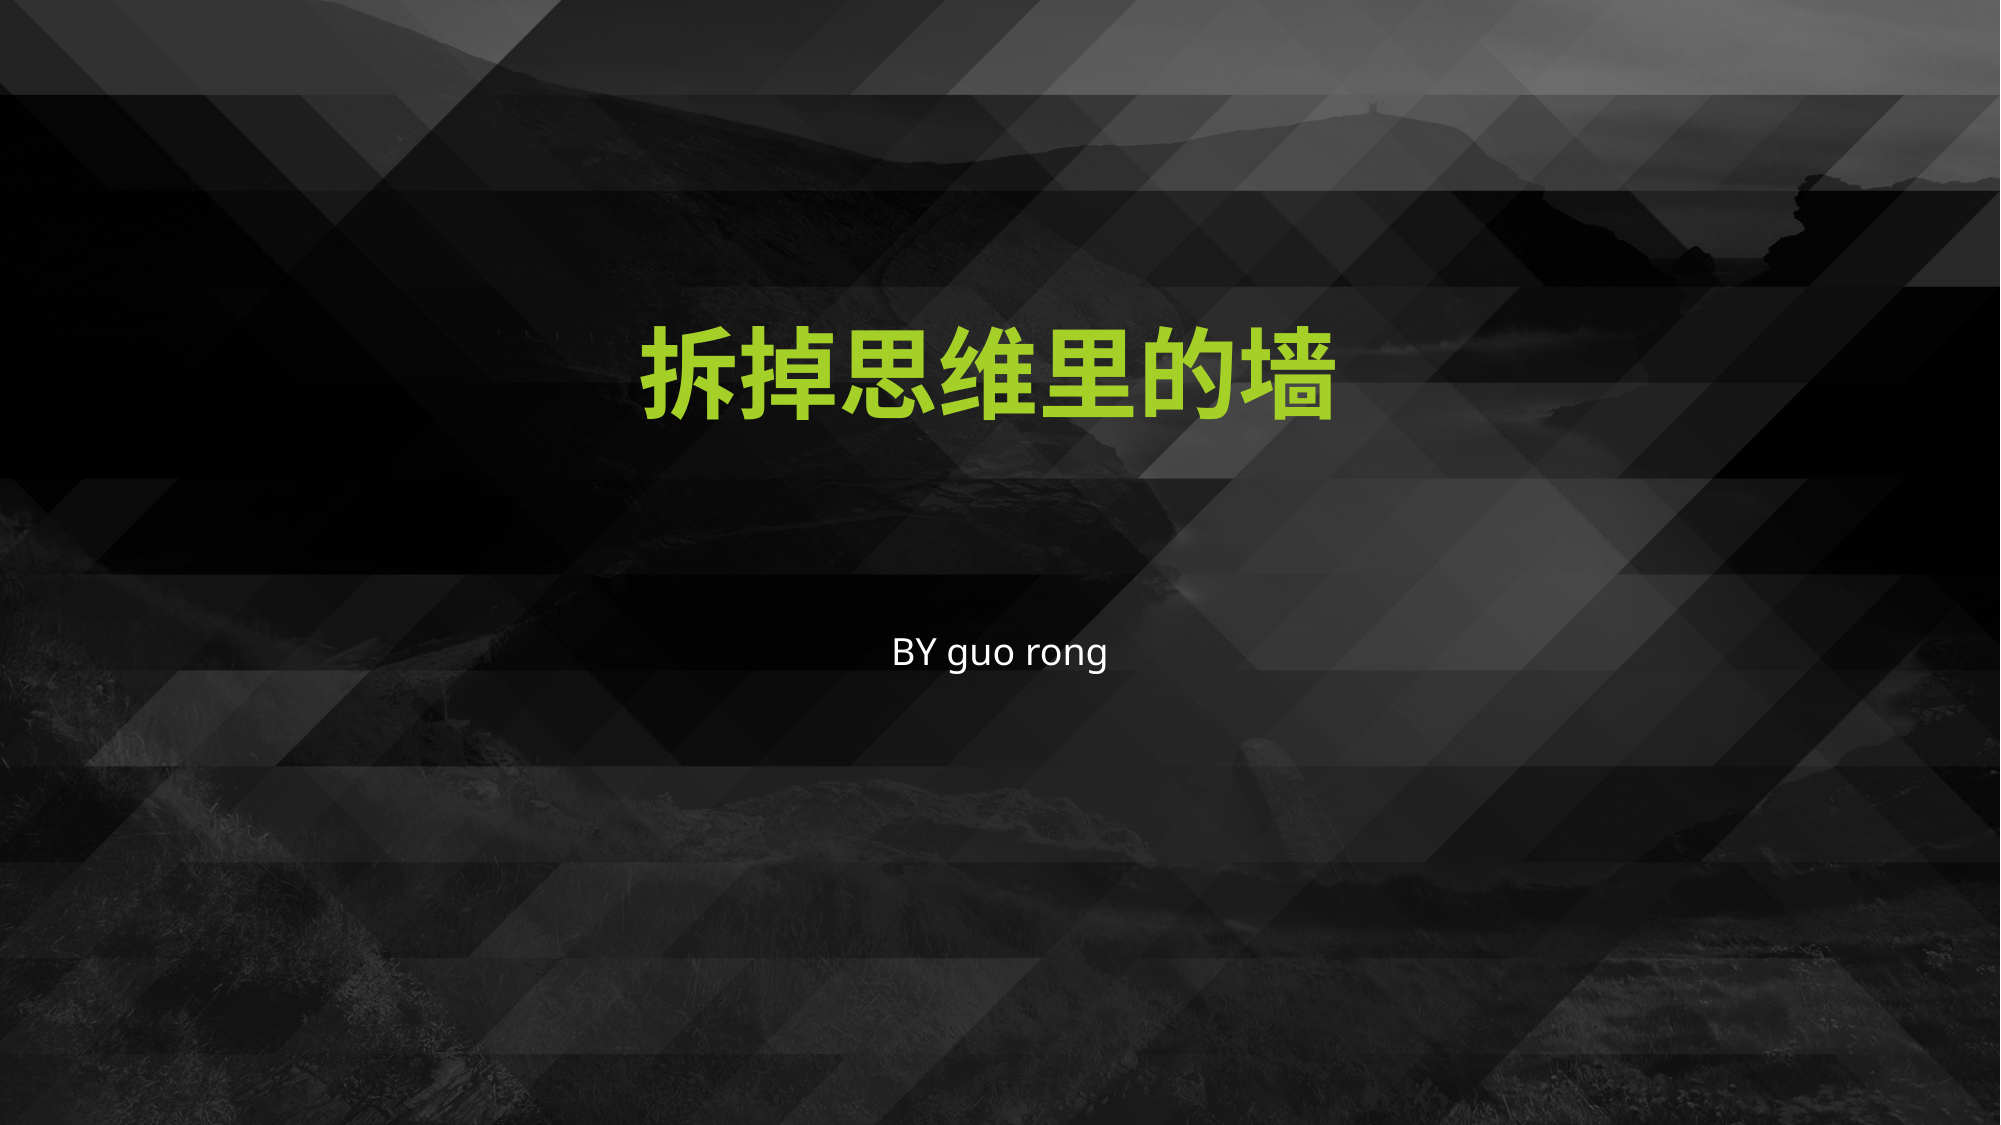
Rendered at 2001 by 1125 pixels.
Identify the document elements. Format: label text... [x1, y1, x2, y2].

picture [0, 0, 2000, 1125]
list 拆掉思维里的墙 [474, 303, 1526, 599]
list BY guo rong [474, 625, 1526, 717]
